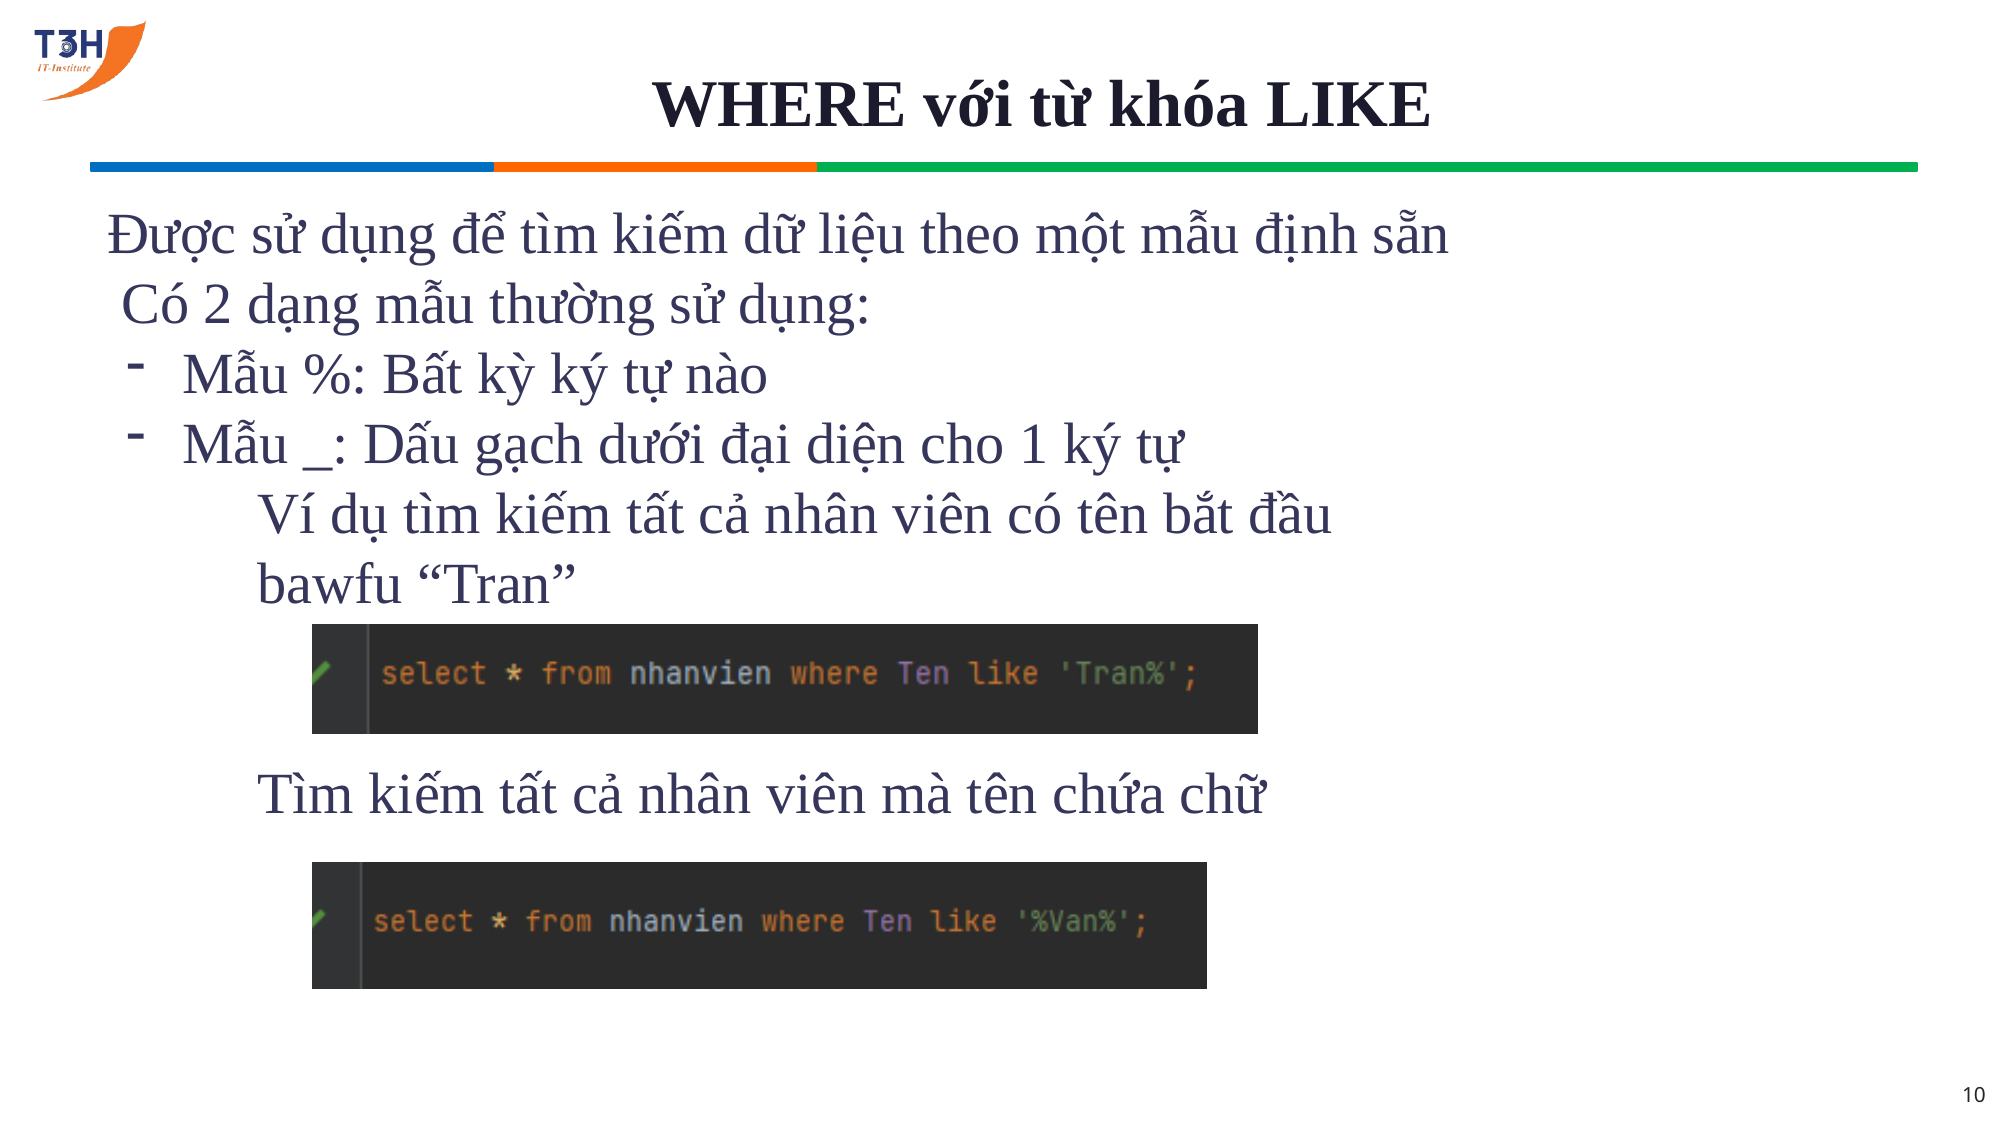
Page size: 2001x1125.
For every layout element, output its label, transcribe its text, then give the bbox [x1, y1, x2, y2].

text_box Được sử dụng để tìm kiếm dữ liệu theo một mẫu định sẵn Có 2 dạng mẫu thường sử dụng: Mẫu %: Bất kỳ ký tự nào Mẫu _: Dấu gạch dưới đại diện cho 1 ký tự Ví dụ tìm kiếm tất cả nhân viên có tên bắt đầu bawfu “Tran” Tìm kiếm tất cả nhân viên mà tên chứa chữ [105, 193, 1559, 825]
picture [312, 624, 1259, 735]
slide_number 10 [1955, 1081, 1992, 1125]
title WHERE với từ khóa LIKE [649, 57, 1435, 193]
picture [34, 20, 146, 101]
picture [312, 862, 1207, 990]
